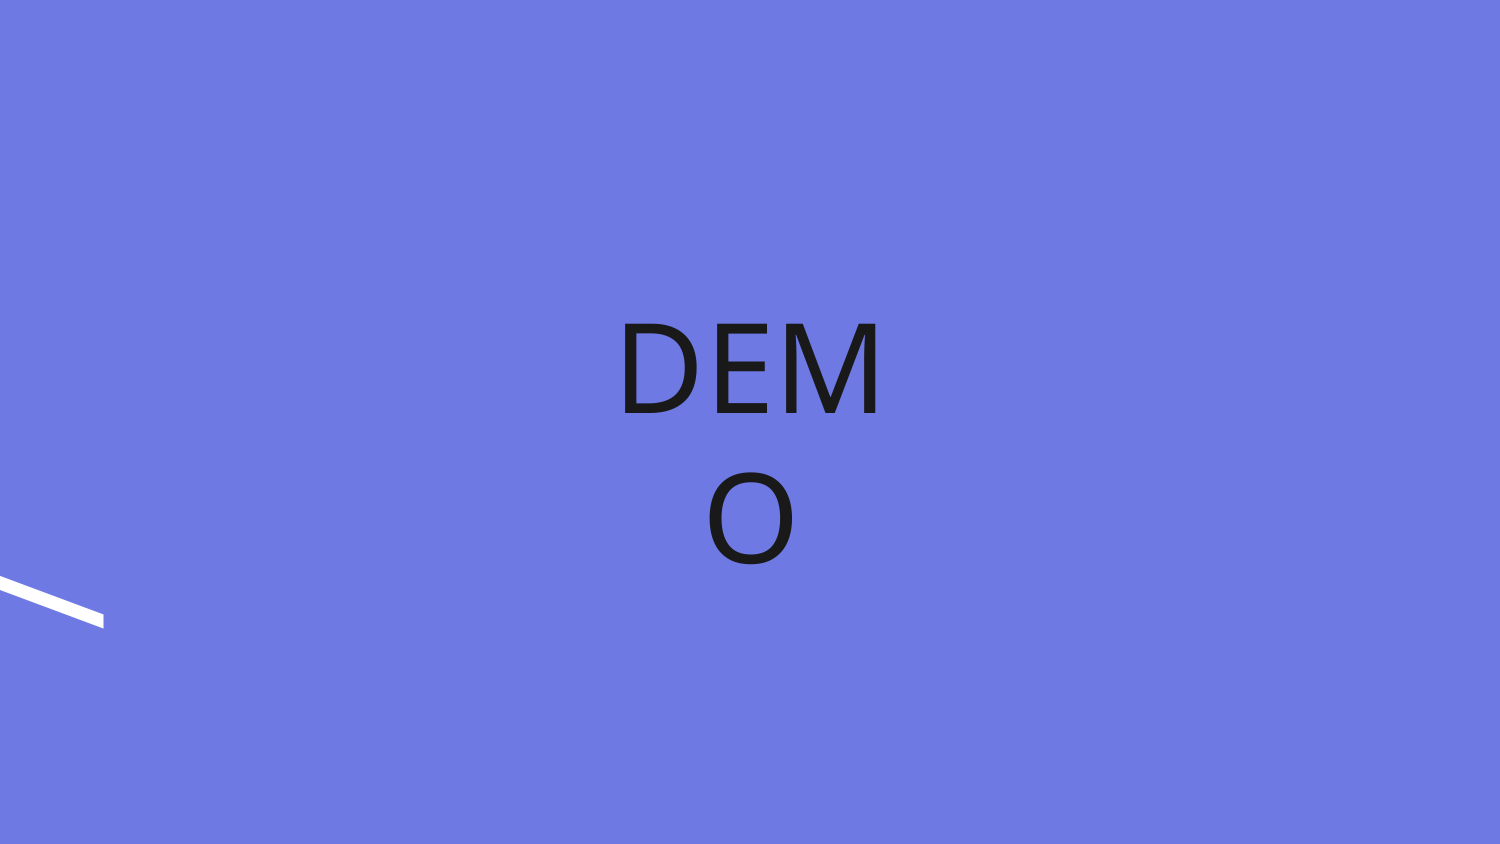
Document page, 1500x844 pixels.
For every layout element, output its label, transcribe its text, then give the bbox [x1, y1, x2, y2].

title DEMO [596, 369, 906, 508]
